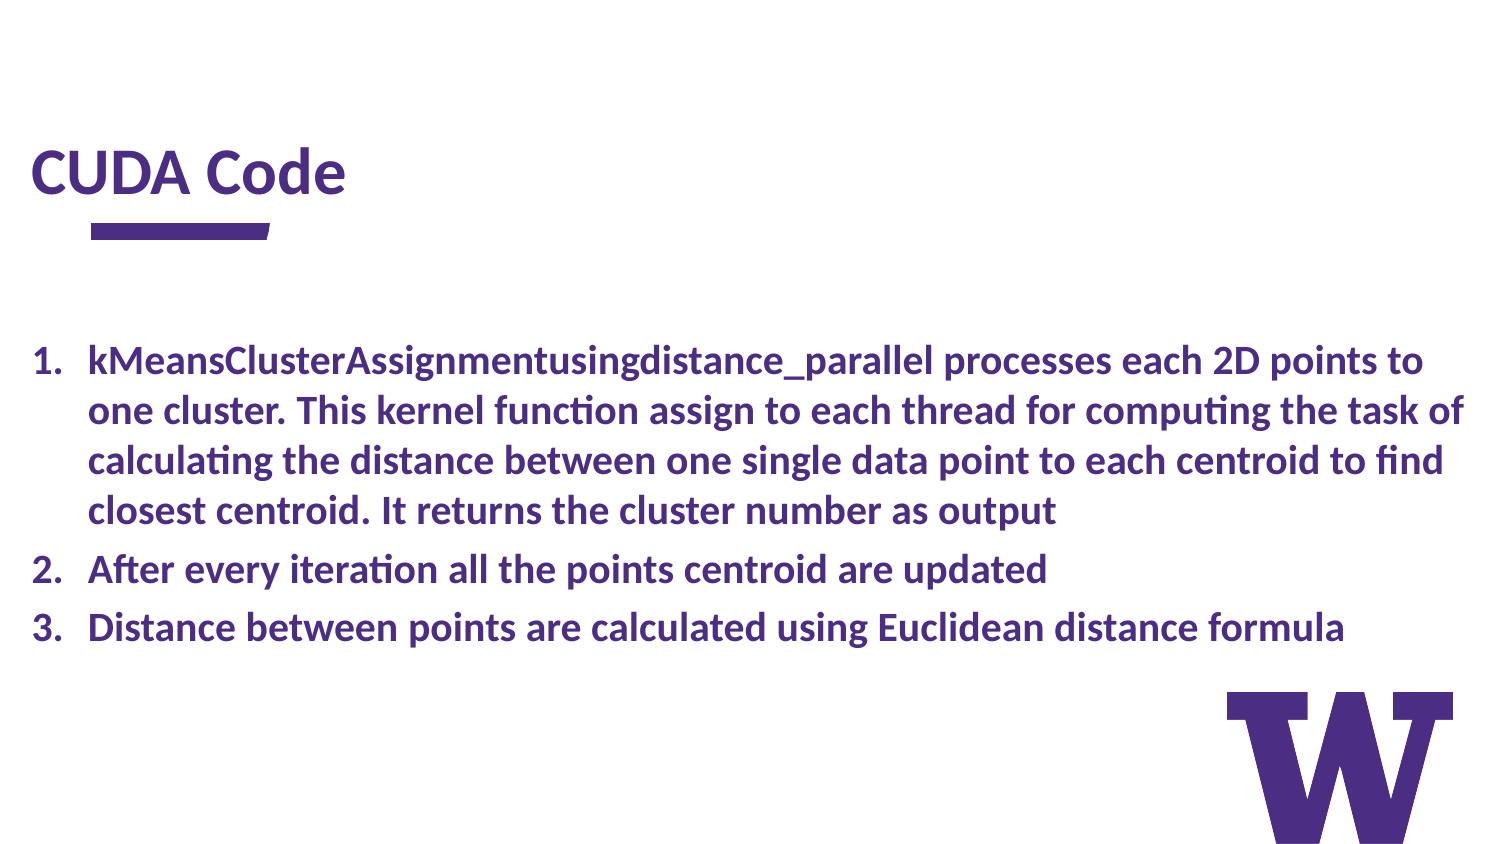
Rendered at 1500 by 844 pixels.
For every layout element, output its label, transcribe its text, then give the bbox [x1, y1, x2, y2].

list CUDA Code kMeansClusterAssignmentusingdistance_parallel processes each 2D points to one cluster. This kernel function assign to each thread for computing the task of calculating the distance between one single data point to each centroid to find closest centroid. It returns the cluster number as output After every iteration all the points centroid are updated Distance between points are calculated using Euclidean distance formula [16, 120, 1483, 758]
picture [1227, 758, 1453, 844]
